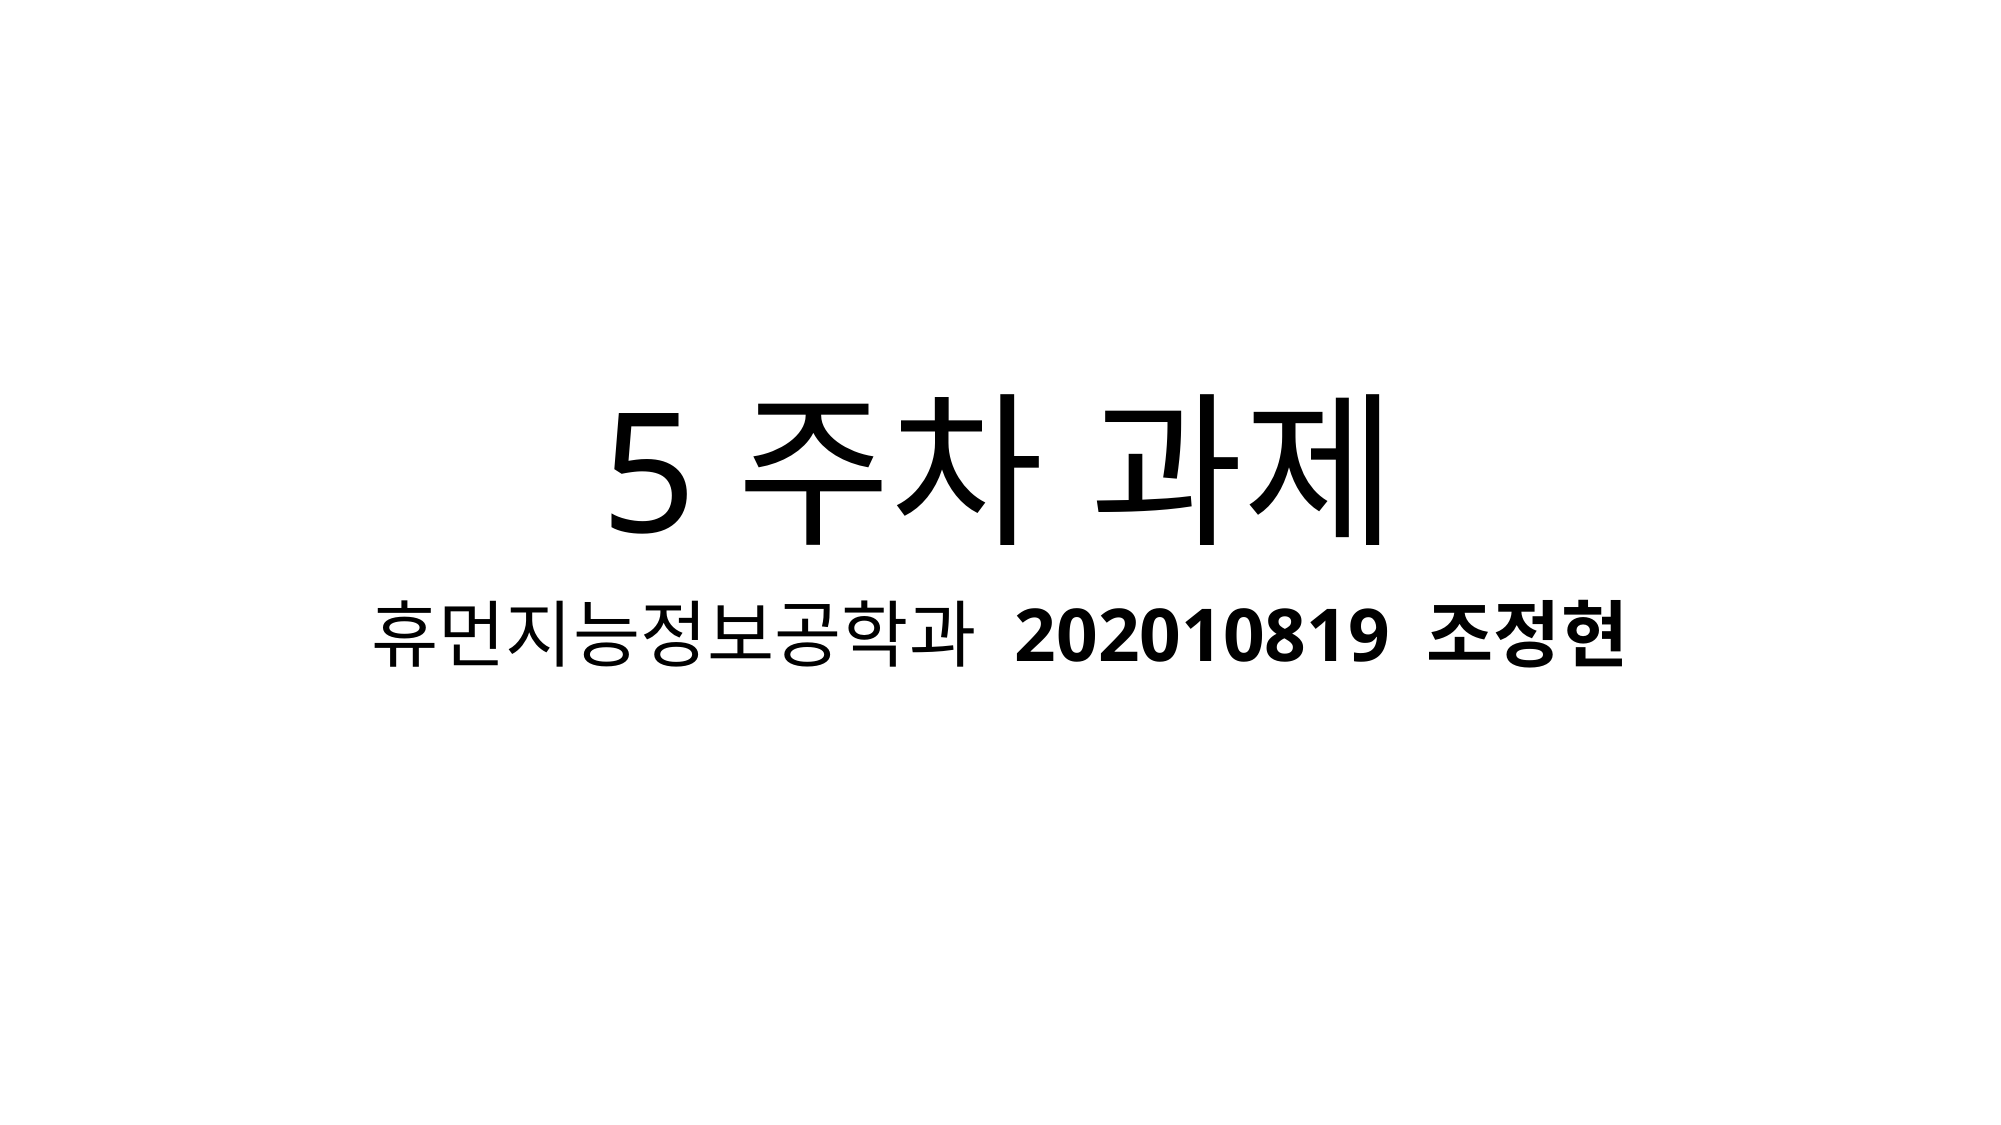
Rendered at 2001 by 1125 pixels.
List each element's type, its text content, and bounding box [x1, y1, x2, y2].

subtitle 휴먼지능정보공학과 202010819 조정현 [249, 590, 1750, 863]
title 5주차 과제 [249, 184, 1750, 576]
